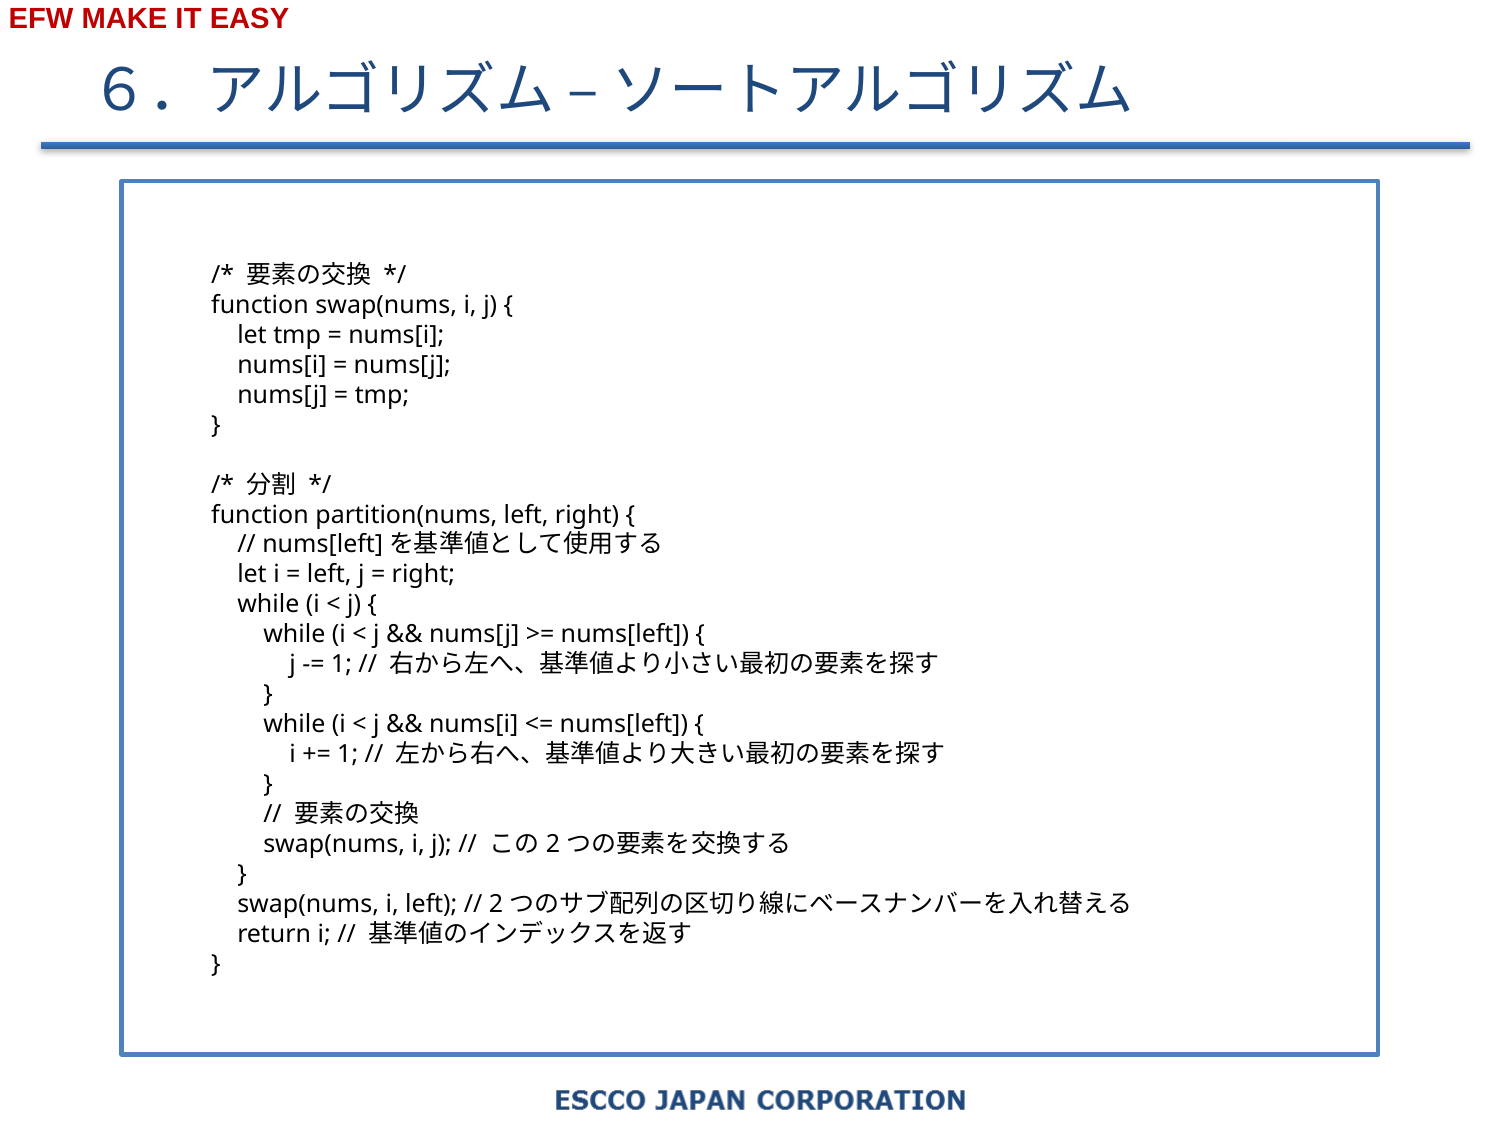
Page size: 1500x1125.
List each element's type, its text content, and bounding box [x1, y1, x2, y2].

text_box /* 要素の交換 */ function swap(nums, i, j) { let tmp = nums[i]; nums[i] = nums[j]; nums[j] = tmp; } /* 分割 */ function partition(nums, left, right) { // nums[left]を基準値として使用する let i = left, j = right; while (i < j) { while (i < j && nums[j] >= nums[left]) { j -= 1; // 右から左へ、基準値より小さい最初の要素を探す } while (i < j && nums[i] <= nums[left]) { i += 1; // 左から右へ、基準値より大きい最初の要素を探す } // 要素の交換 swap(nums, i, j); // この2つの要素を交換する } swap(nums, i, left); // 2つのサブ配列の区切り線にベースナンバーを入れ替える return i; // 基準値のインデックスを返す } [119, 179, 1380, 1057]
title ６．アルゴリズム – ソートアルゴリズム [75, 45, 1425, 138]
picture [523, 1069, 999, 1125]
